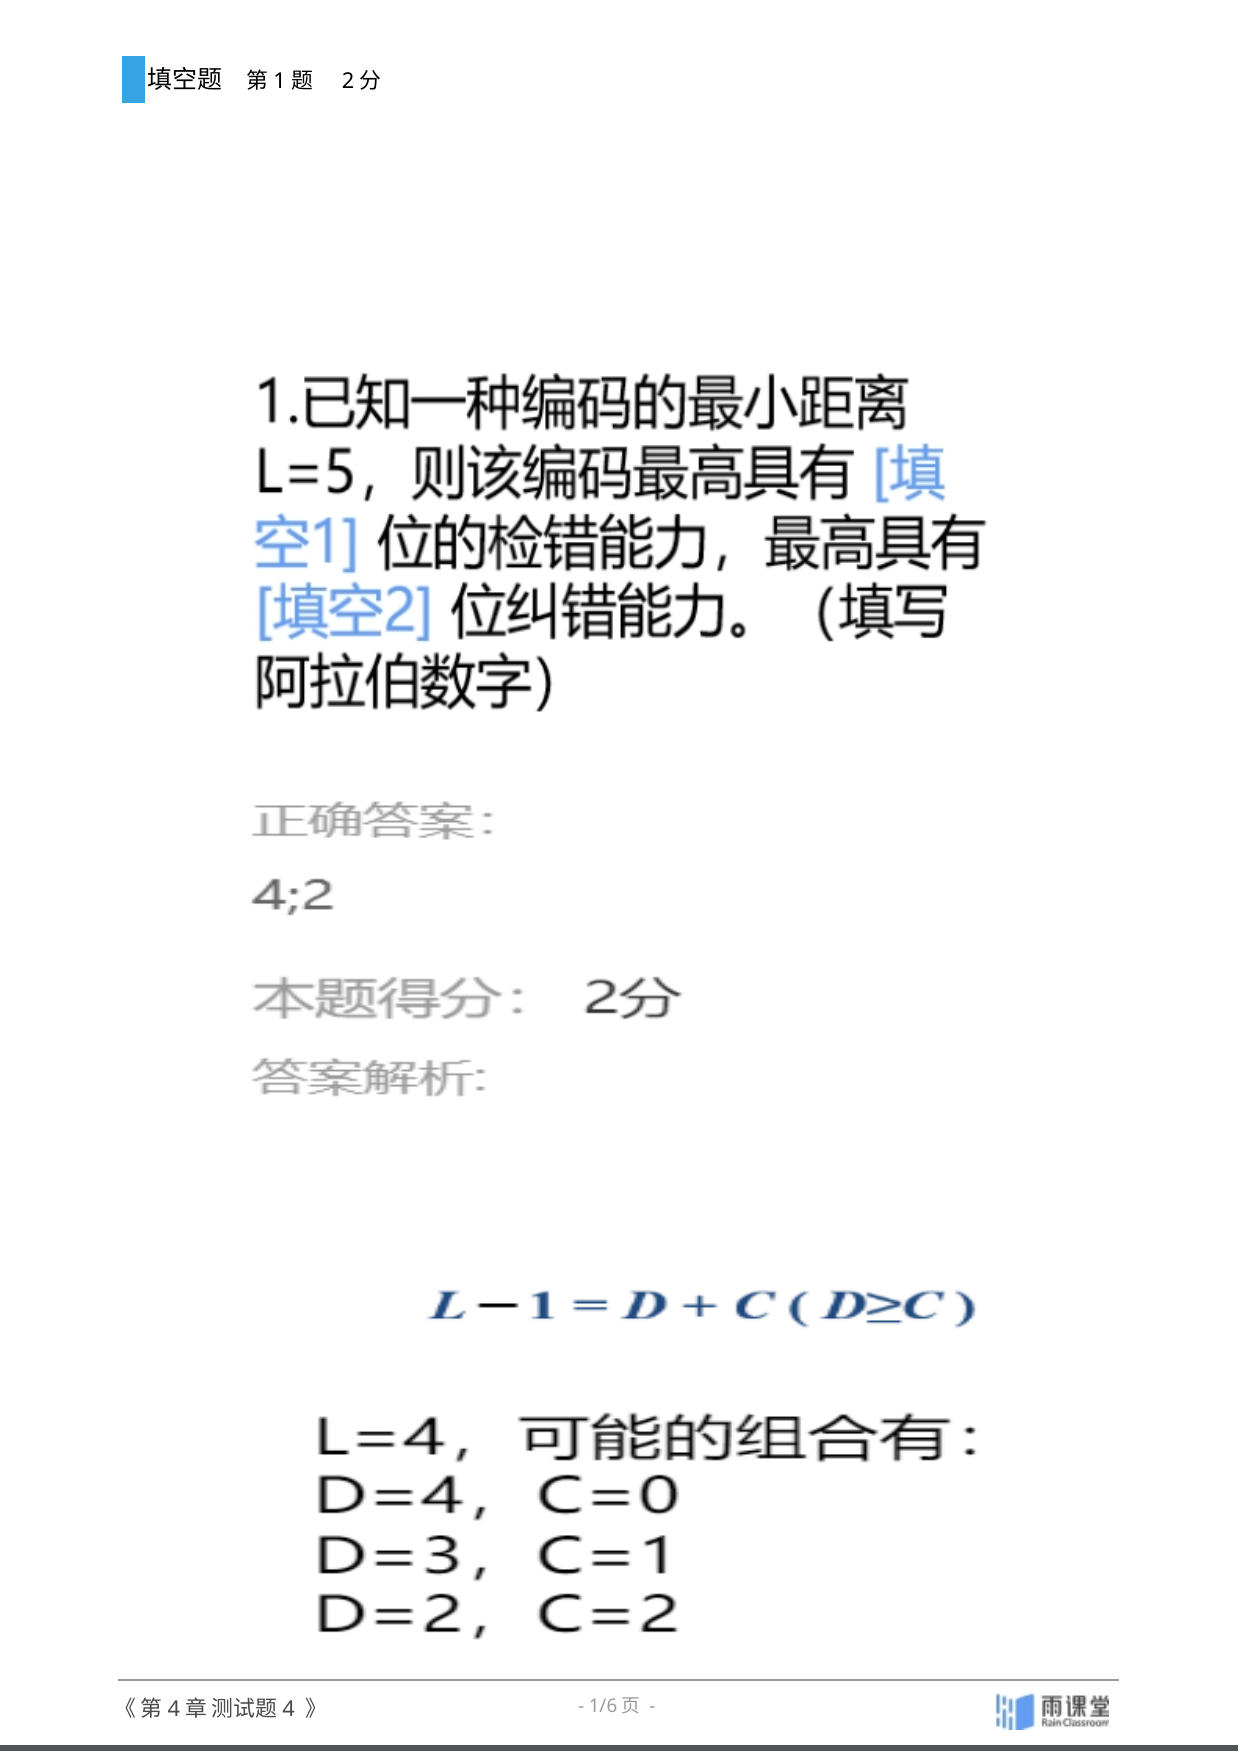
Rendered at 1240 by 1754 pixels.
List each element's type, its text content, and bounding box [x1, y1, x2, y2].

picture [995, 1691, 1109, 1730]
text_box [119, 54, 147, 105]
text_box [118, 52, 1120, 1650]
text_box [0, 1747, 1240, 1753]
text_box 《 第4章 测试题4 》 [114, 1693, 328, 1729]
picture [220, 289, 1017, 1651]
text_box [0, 0, 1240, 1747]
text_box 填空题 第1题 2分 [147, 62, 382, 101]
text_box - 1/6页 - [578, 1693, 656, 1724]
